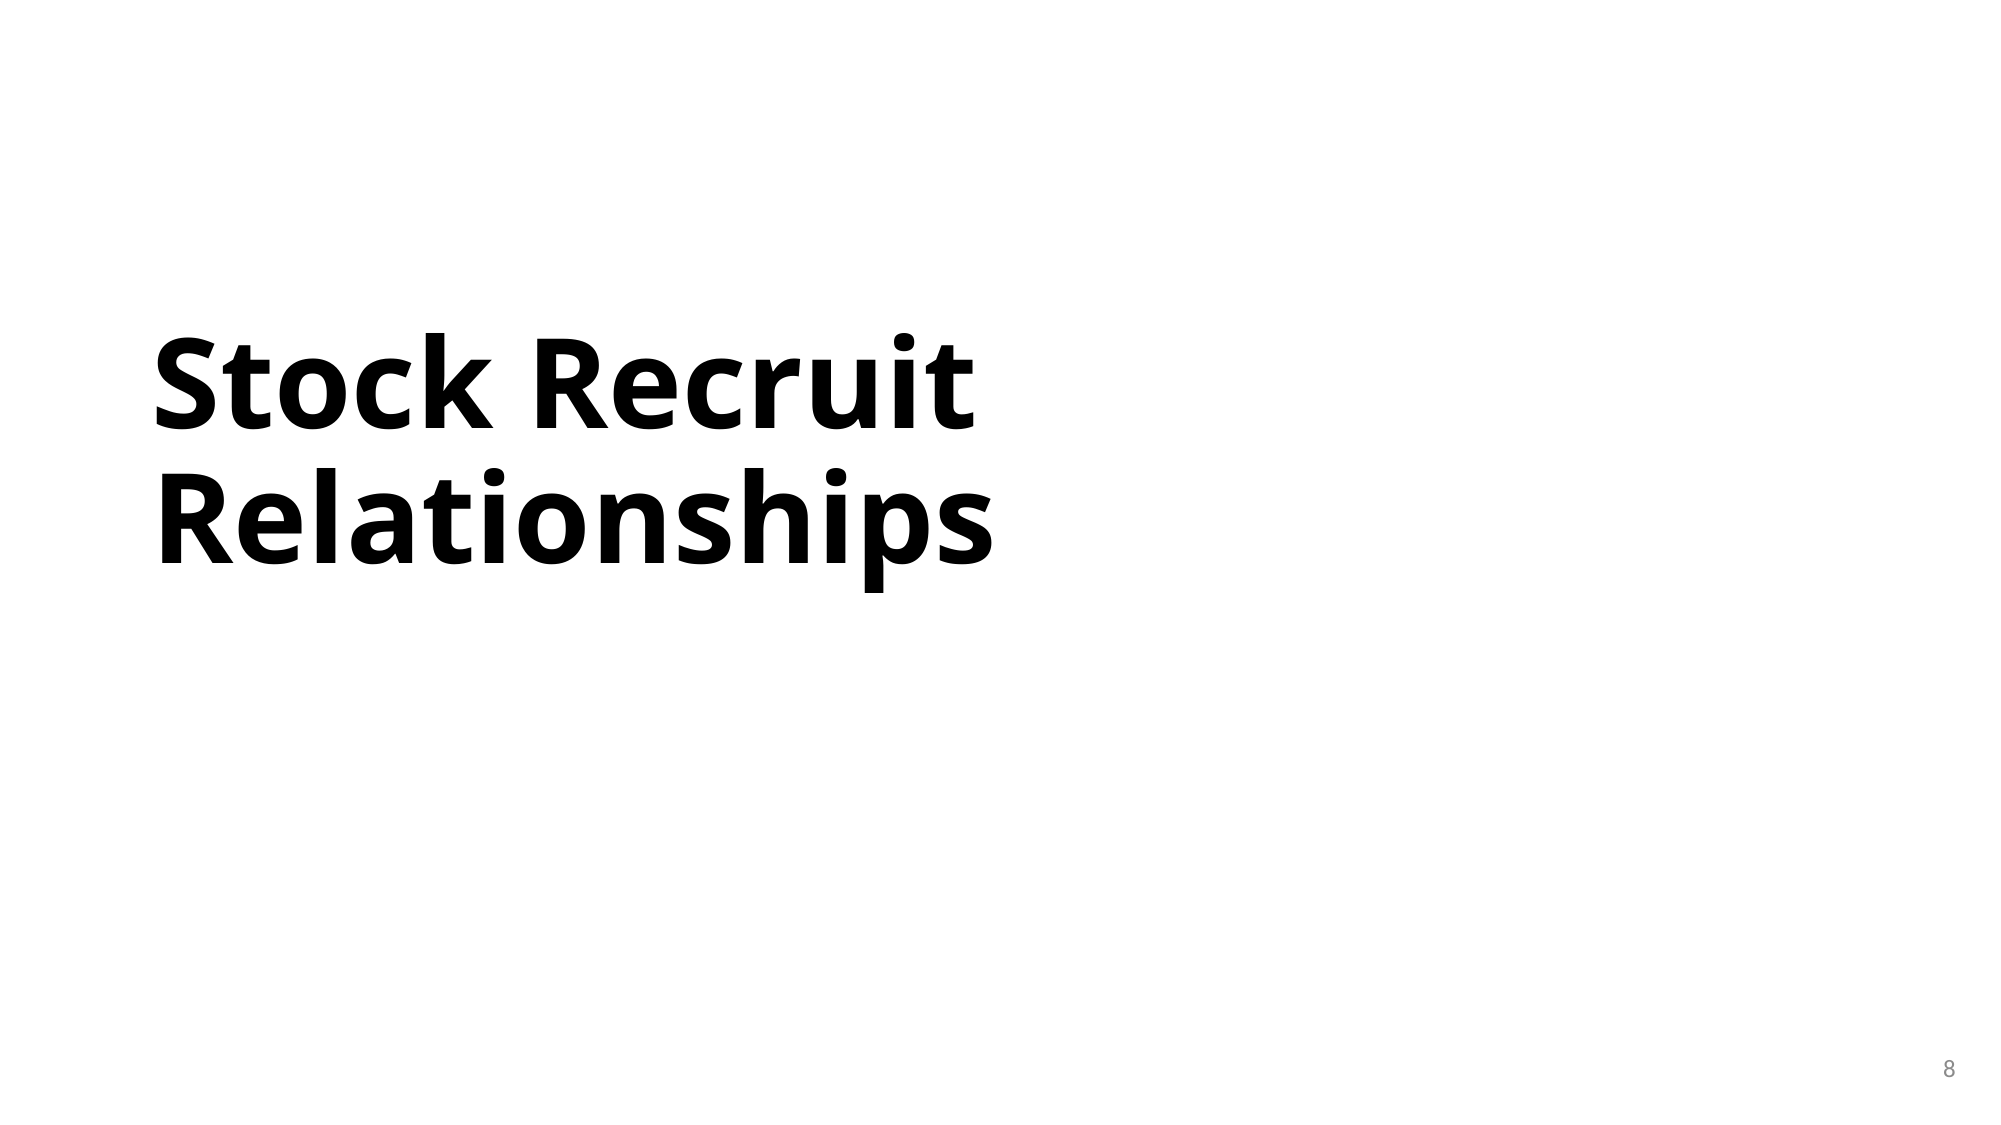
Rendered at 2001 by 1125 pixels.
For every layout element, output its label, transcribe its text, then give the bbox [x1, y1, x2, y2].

slide_number 8 [1520, 1038, 1971, 1098]
title Stock Recruit Relationships [136, 280, 1862, 749]
